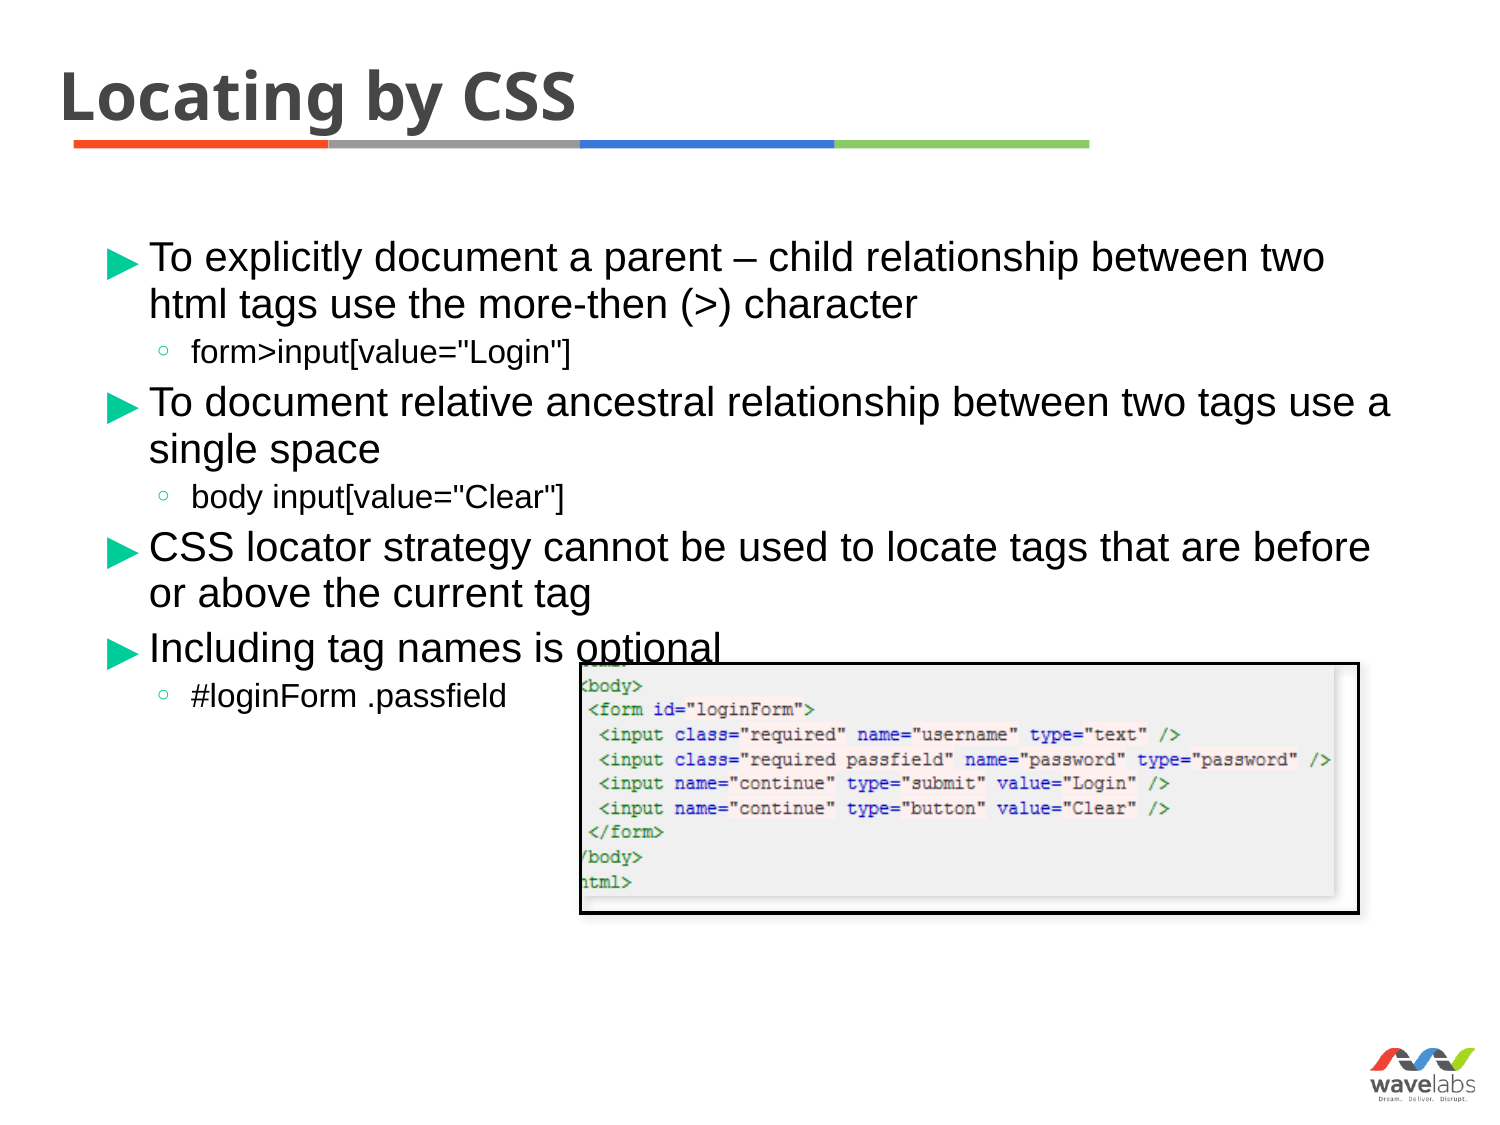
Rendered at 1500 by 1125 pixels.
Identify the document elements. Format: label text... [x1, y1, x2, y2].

text_box To explicitly document a parent – child relationship between two html tags use the more-then (>) character form>input[value="Login"] To document relative ancestral relationship between two tags use a single space body input[value="Clear"] CSS locator strategy cannot be used to locate tags that are before or above the current tag Including tag names is optional #loginForm .passfield [74, 227, 1425, 970]
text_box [73, 139, 1090, 149]
picture [581, 664, 1358, 912]
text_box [1263, 1028, 1488, 1115]
text_box Locating by CSS [43, 0, 1424, 188]
